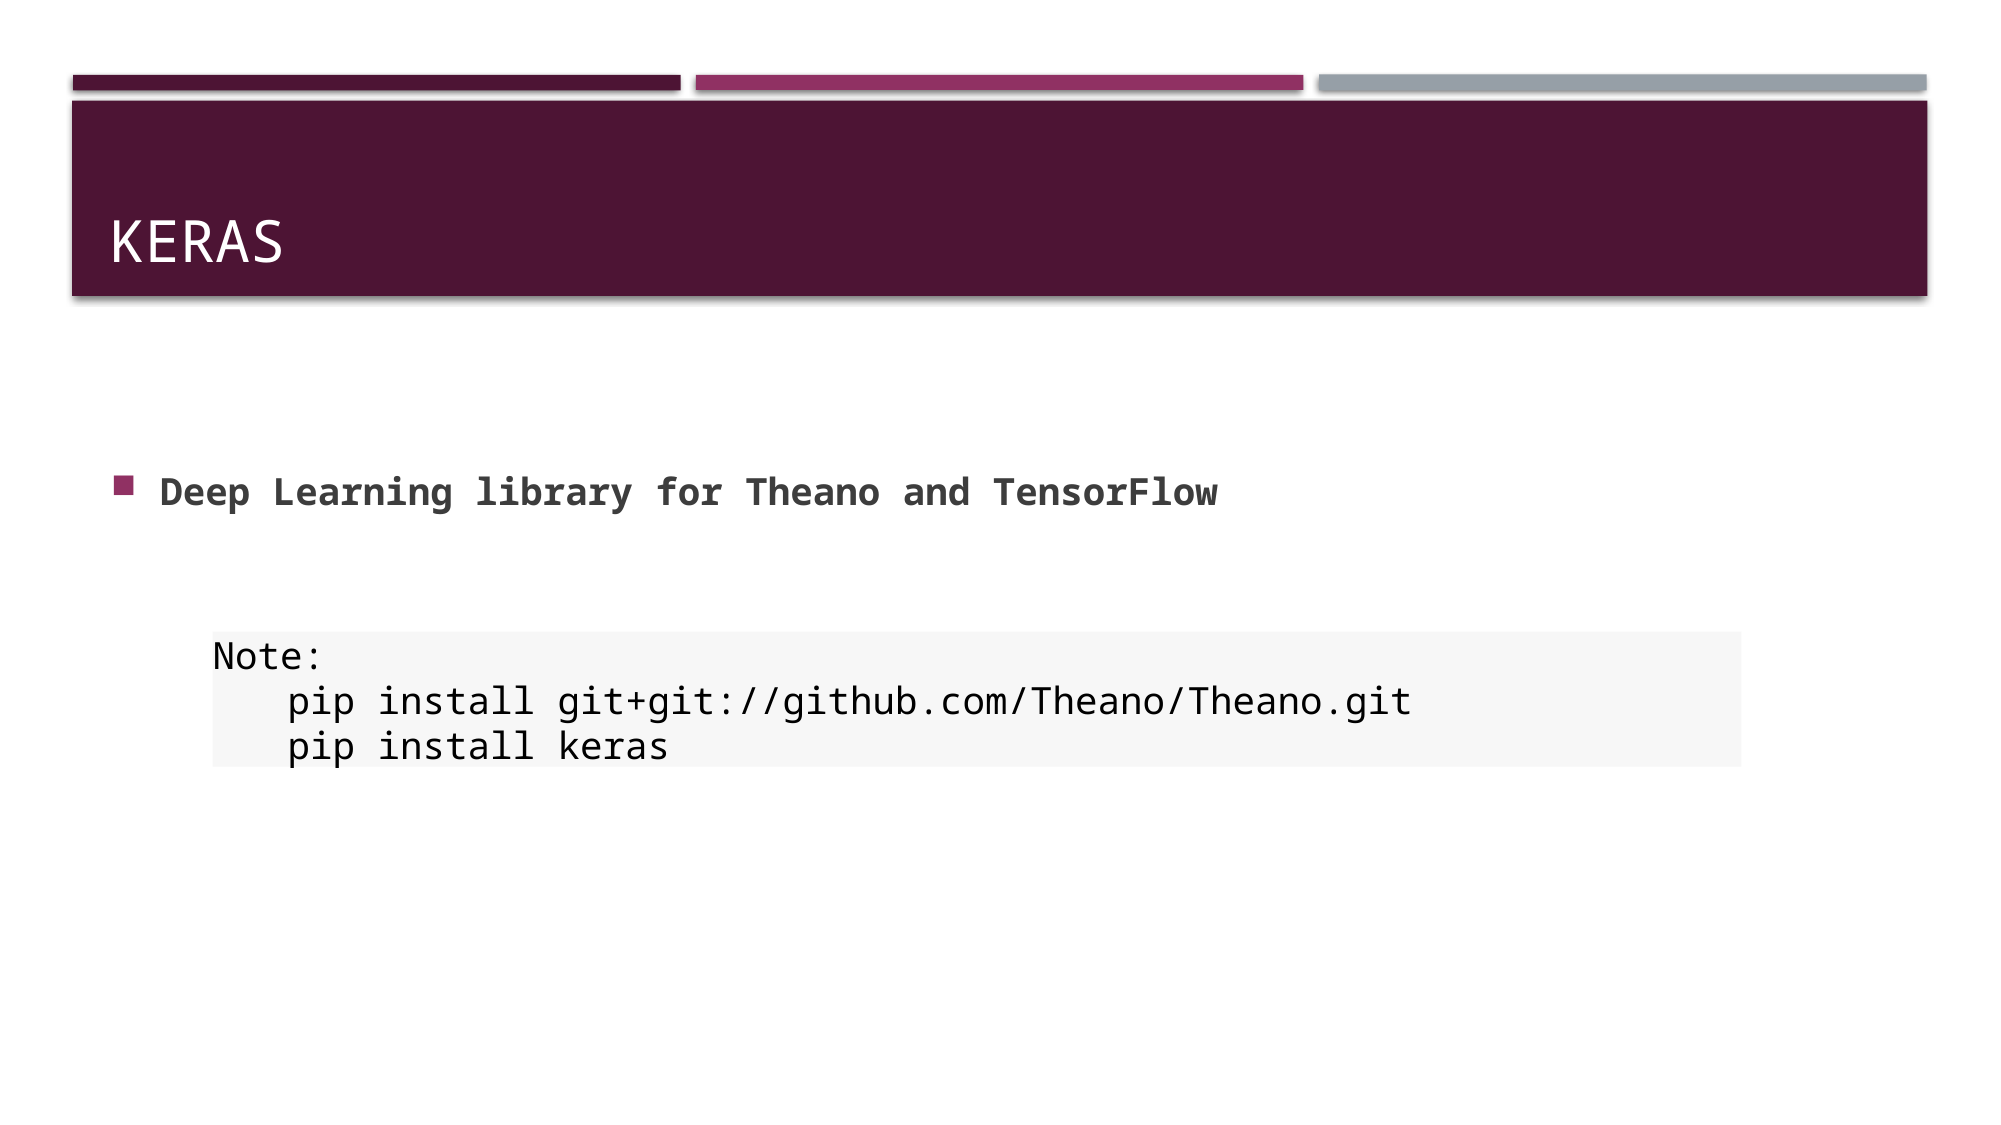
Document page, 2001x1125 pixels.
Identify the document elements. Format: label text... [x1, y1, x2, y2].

list Deep Learning library for Theano and TensorFlow [95, 453, 1331, 528]
text_box Note: pip install git+git://github.com/Theano/Theano.git pip install keras [212, 631, 1742, 767]
title keras [95, 115, 1905, 282]
